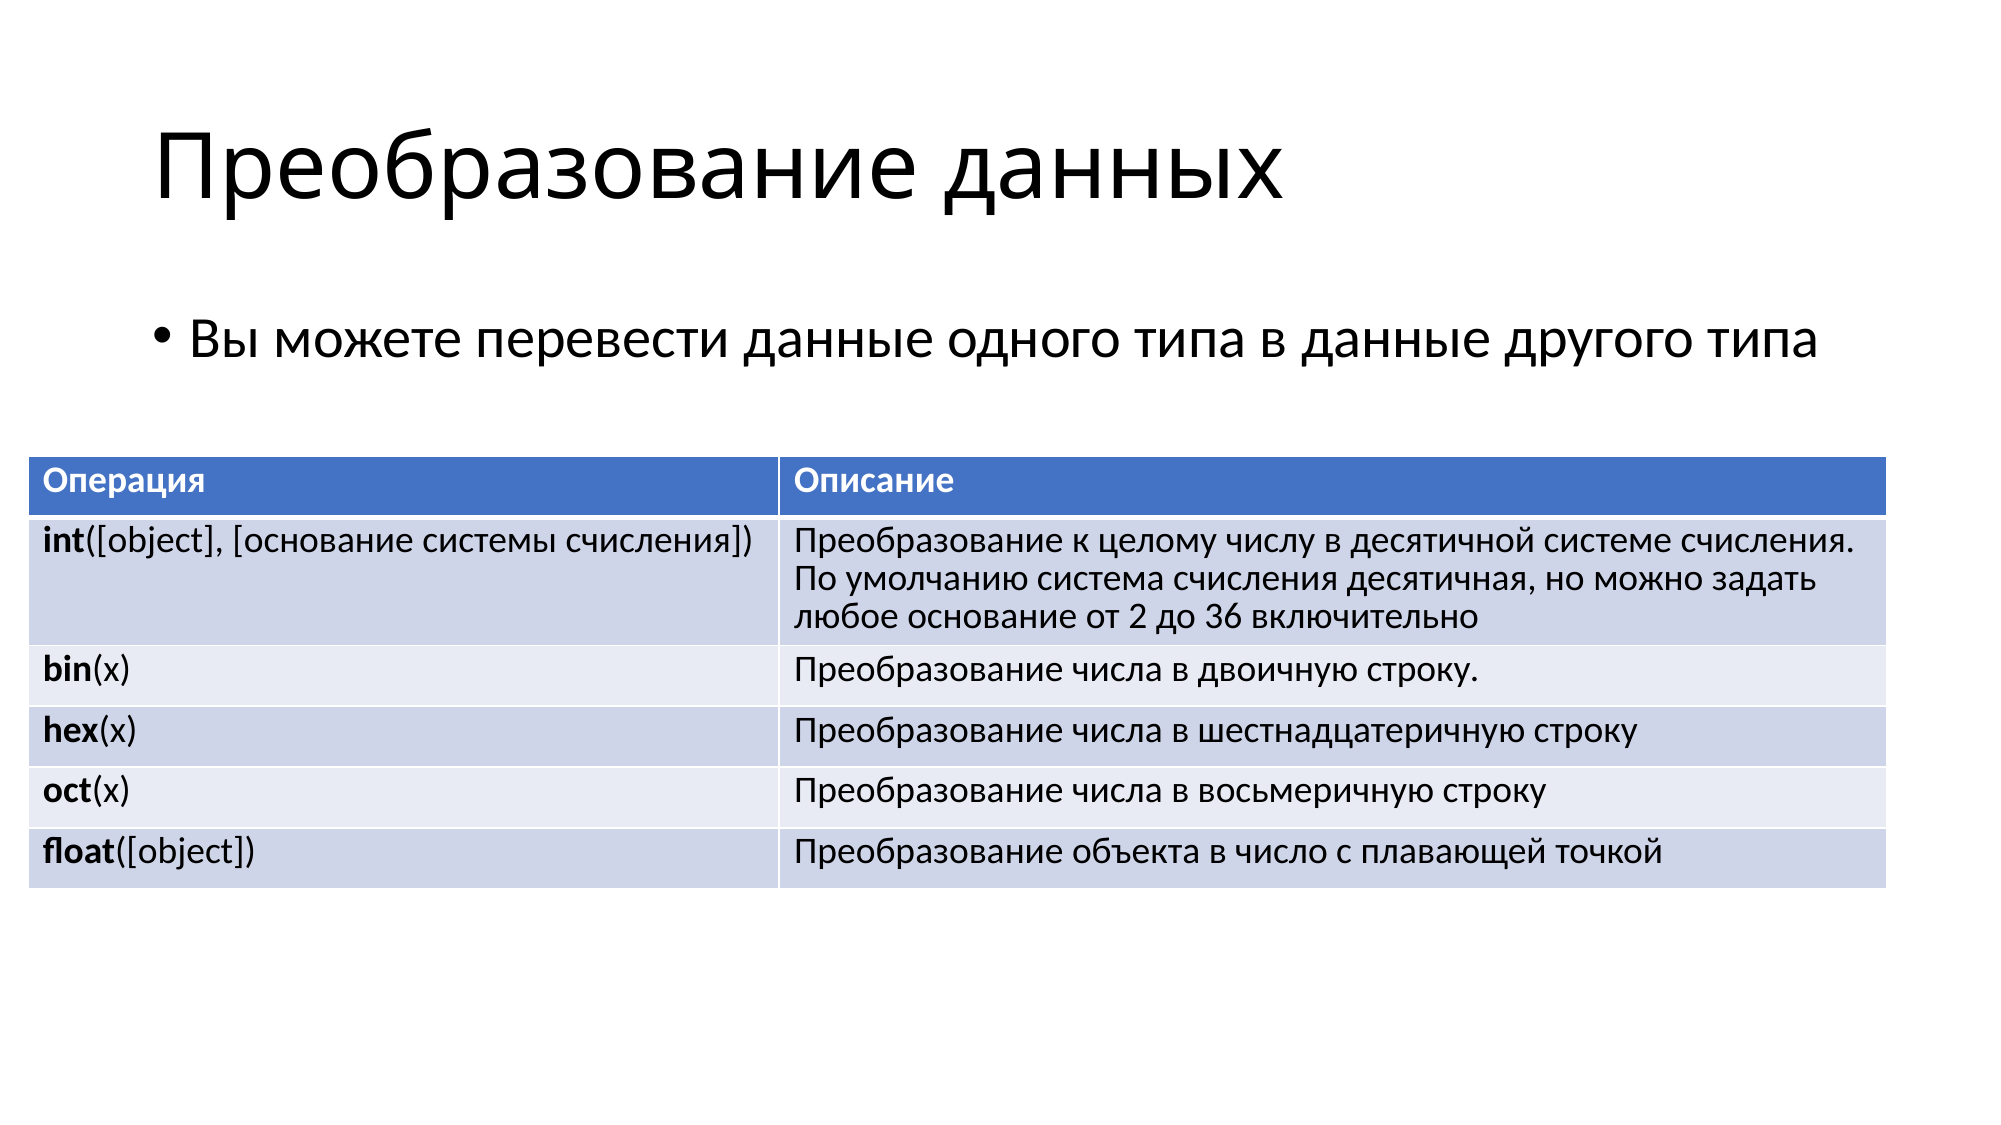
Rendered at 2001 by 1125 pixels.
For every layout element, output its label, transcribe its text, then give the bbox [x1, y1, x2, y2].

table_cell Преобразование числа в восьмеричную строку [780, 768, 1886, 827]
table_cell Преобразование объекта в число с плавающей точкой [780, 829, 1886, 888]
table_cell float([object]) [29, 829, 778, 888]
table_cell Преобразование к целому числу в десятичной системе счисления. По умолчанию система счисления десятичная, но можно задать любое основание от 2 до 36 включительно [780, 520, 1886, 645]
table_cell Преобразование числа в двоичную строку. [780, 646, 1886, 705]
table_cell int([object], [основание системы счисления]) [29, 520, 778, 645]
table_cell Преобразование числа в шестнадцатеричную строку [780, 707, 1886, 766]
table_cell oct(х) [29, 768, 778, 827]
table_cell hex(х) [29, 707, 778, 766]
table_cell bin(x) [29, 646, 778, 705]
table_header Операция [29, 457, 778, 515]
title Преобразование данных [137, 59, 1863, 278]
list Вы можете перевести данные одного типа в данные другого типа [137, 299, 1863, 412]
table_header Описание [780, 457, 1886, 515]
